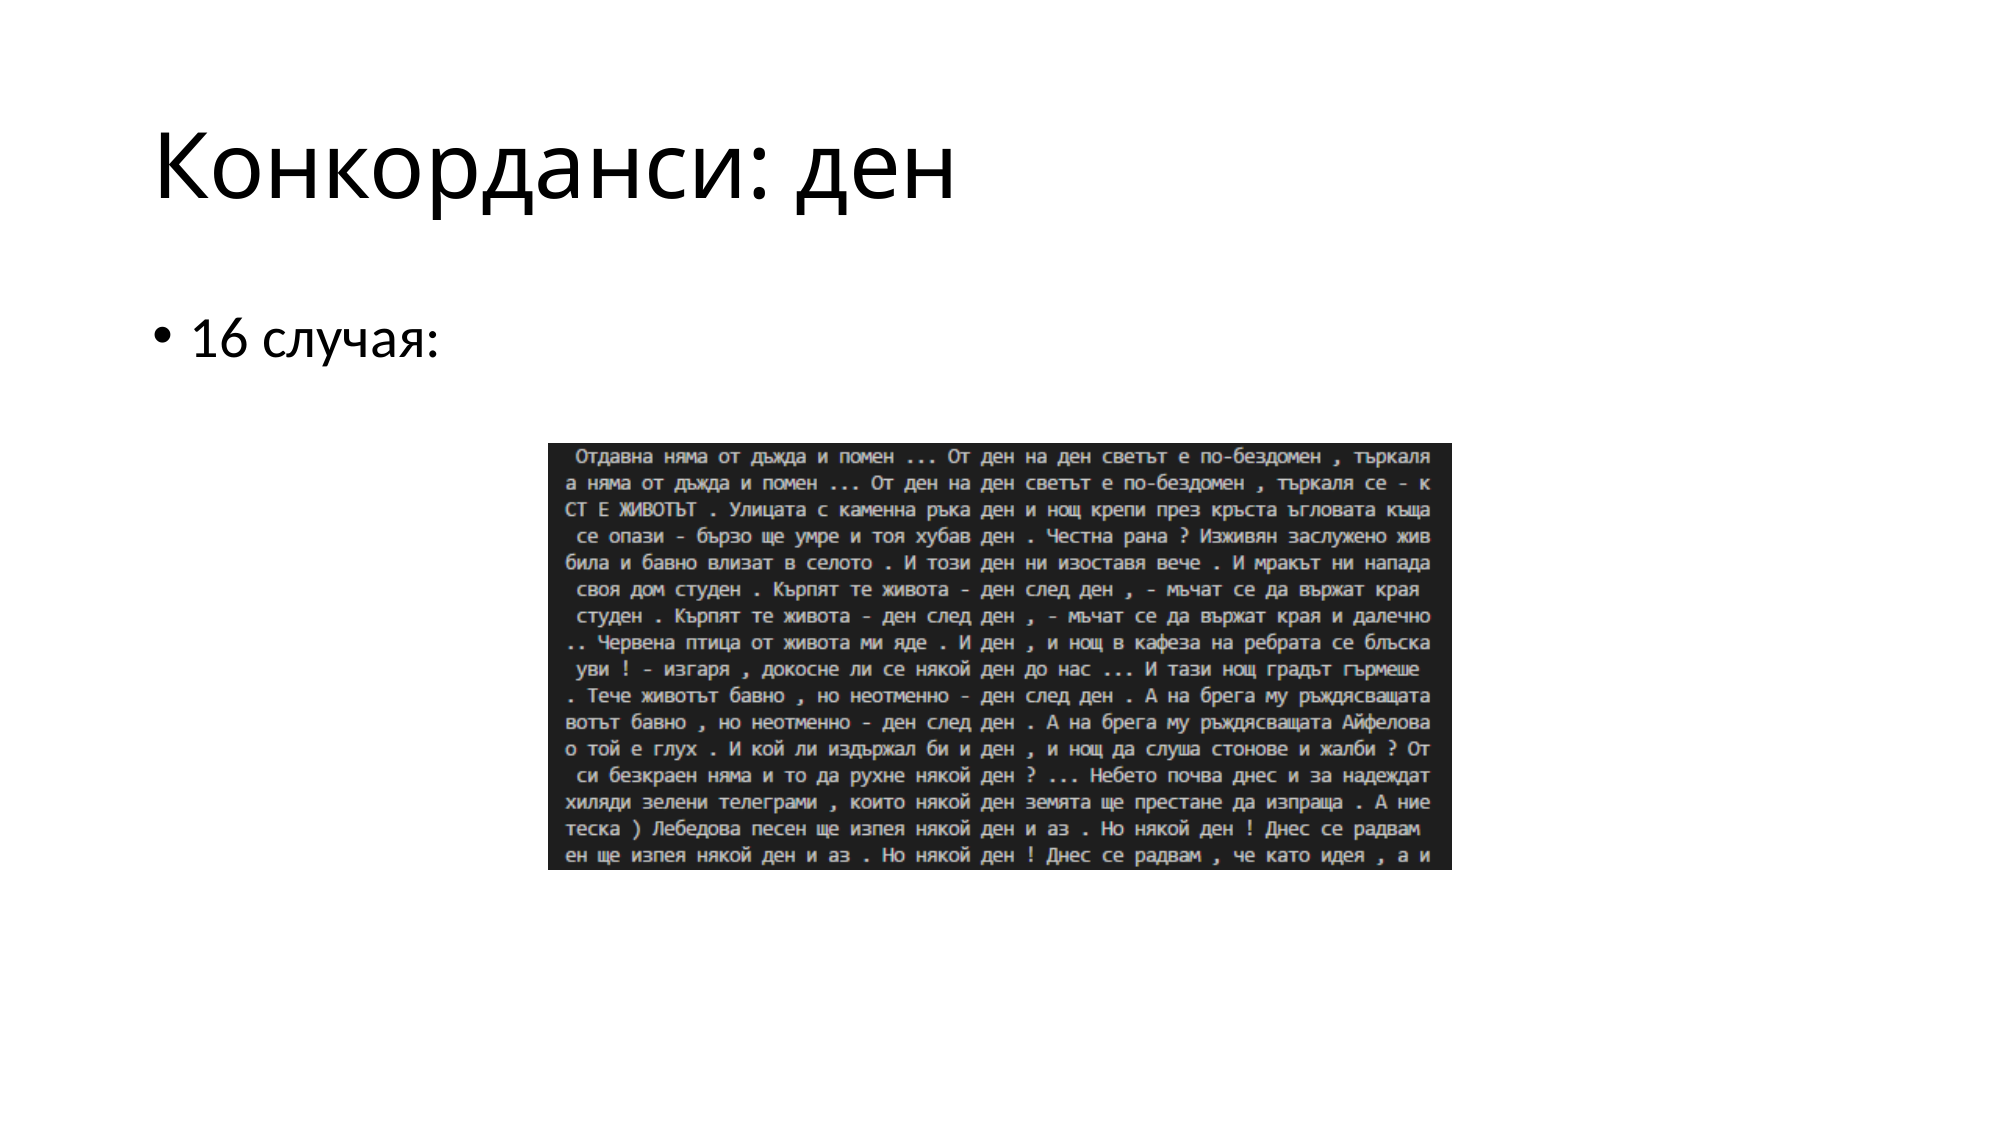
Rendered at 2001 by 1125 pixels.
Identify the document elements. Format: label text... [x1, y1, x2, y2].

picture [548, 443, 1452, 870]
list 16 случая: [137, 299, 1863, 1014]
title Конкорданси: ден [137, 59, 1863, 278]
